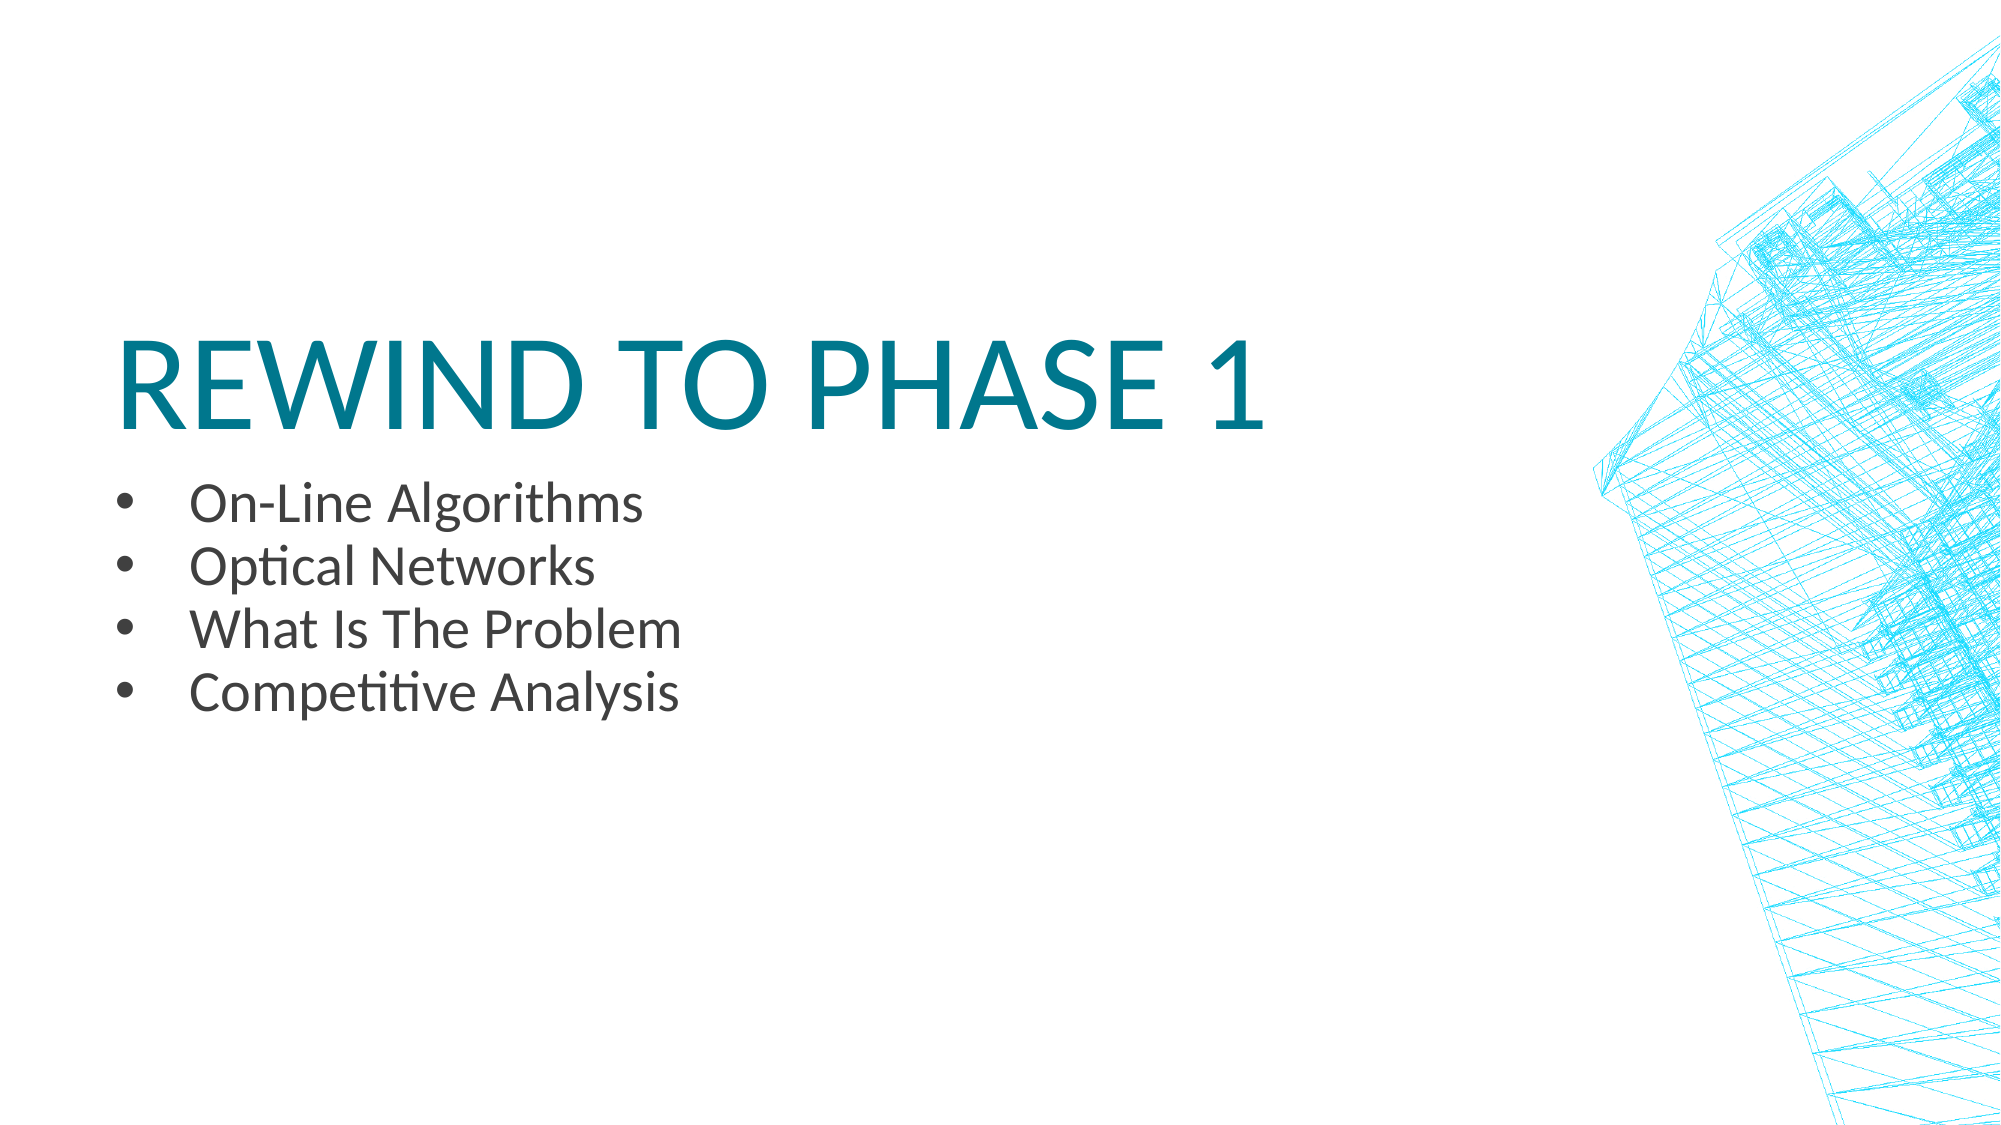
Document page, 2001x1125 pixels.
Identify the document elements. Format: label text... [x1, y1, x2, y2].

title Rewind to phase 1 [99, 135, 1525, 464]
list On-Line Algorithms Optical Networks What Is The Problem Competitive Analysis [99, 464, 1525, 756]
picture [0, 0, 2001, 1125]
